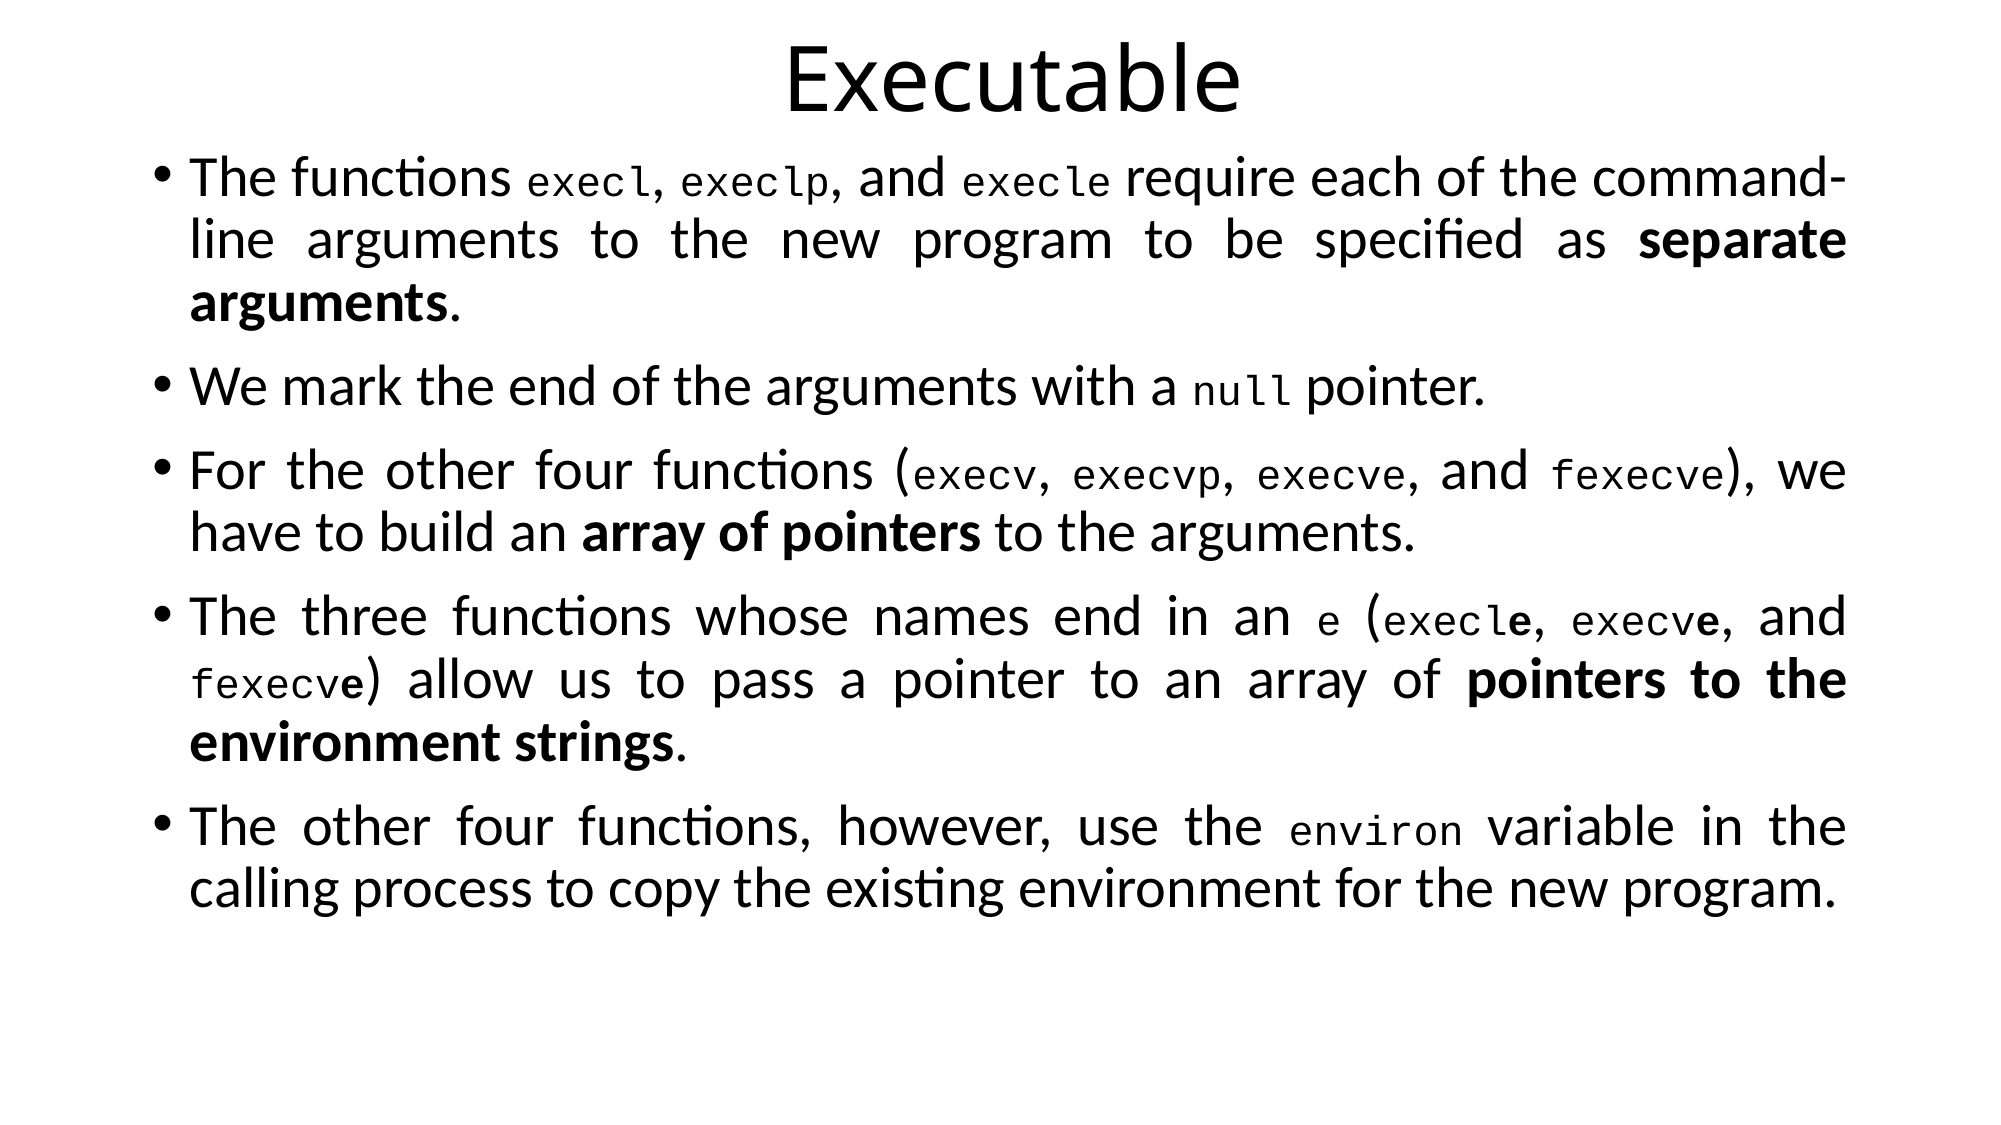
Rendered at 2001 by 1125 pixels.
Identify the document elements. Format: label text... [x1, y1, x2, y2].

list The functions execl, execlp, and execle require each of the command-line arguments to the new program to be specified as separate arguments. We mark the end of the arguments with a null pointer. For the other four functions (execv, execvp, execve, and fexecve), we have to build an array of pointers to the arguments. The three functions whose names end in an e (execle, execve, and fexecve) allow us to pass a pointer to an array of pointers to the environment strings. The other four functions, however, use the environ variable in the calling process to copy the existing environment for the new program. [137, 138, 1863, 1101]
title Executable [150, 24, 1876, 139]
